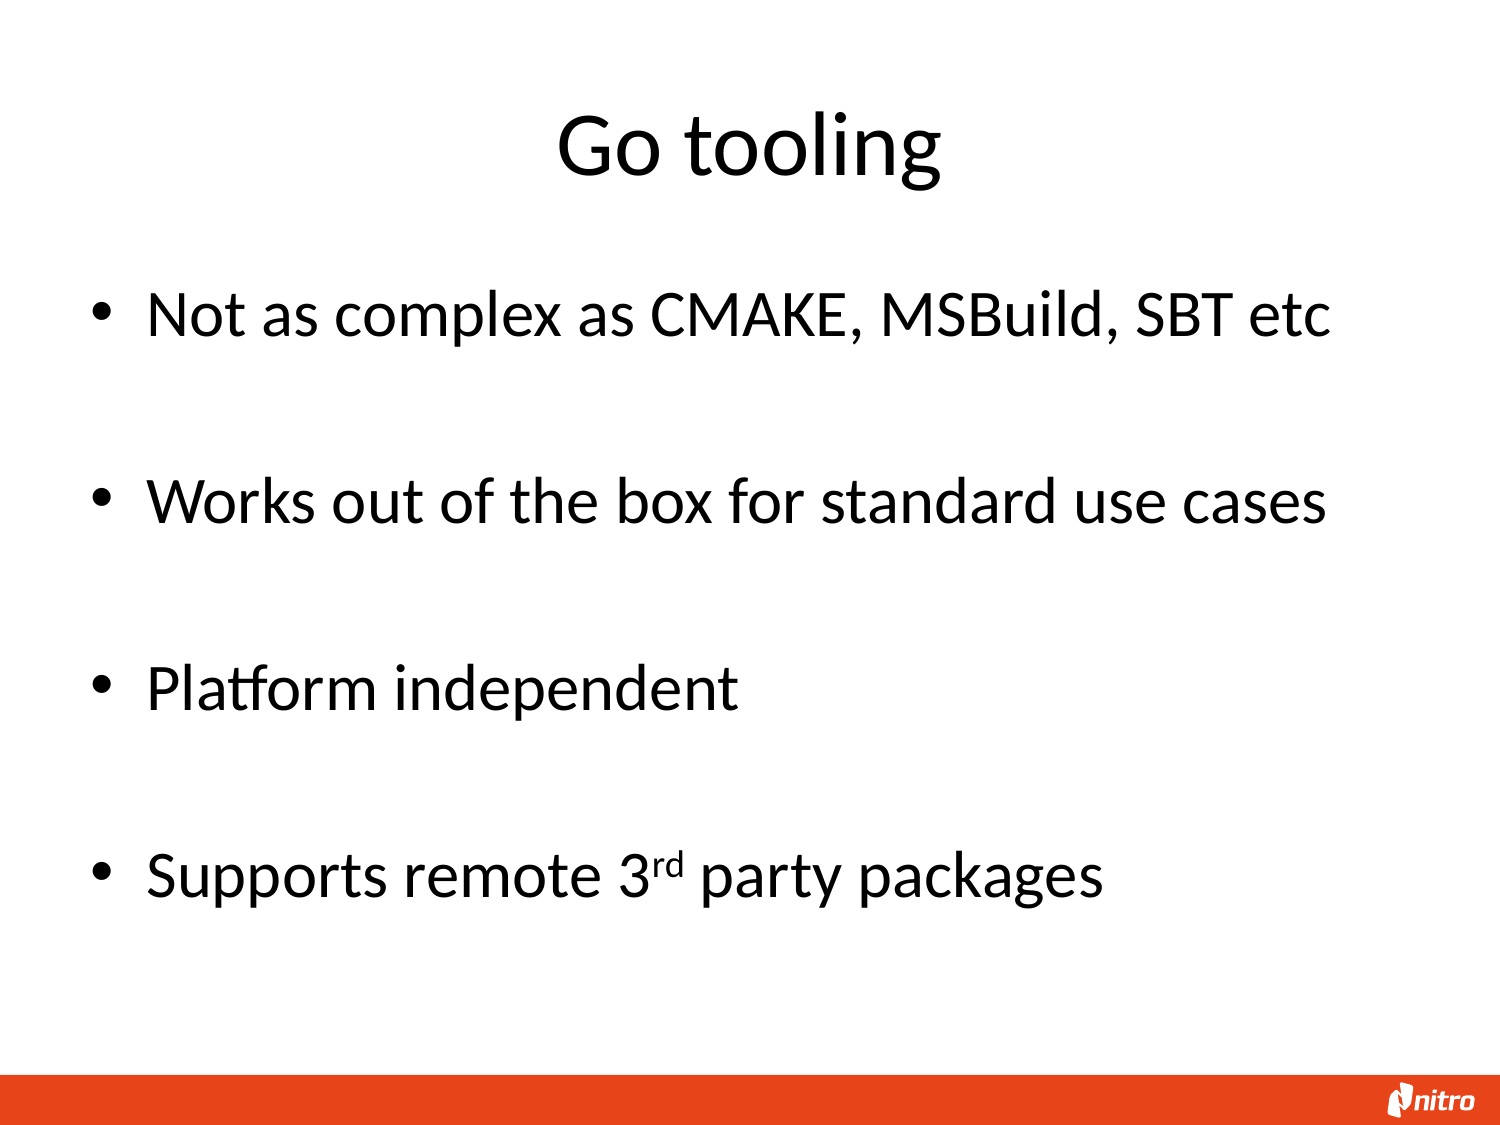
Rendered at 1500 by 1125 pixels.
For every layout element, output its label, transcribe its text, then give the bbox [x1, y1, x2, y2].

title Go tooling [75, 45, 1425, 233]
list Not as complex as CMAKE, MSBuild, SBT etc Works out of the box for standard use cases Platform independent Supports remote 3rd party packages [75, 262, 1425, 1005]
